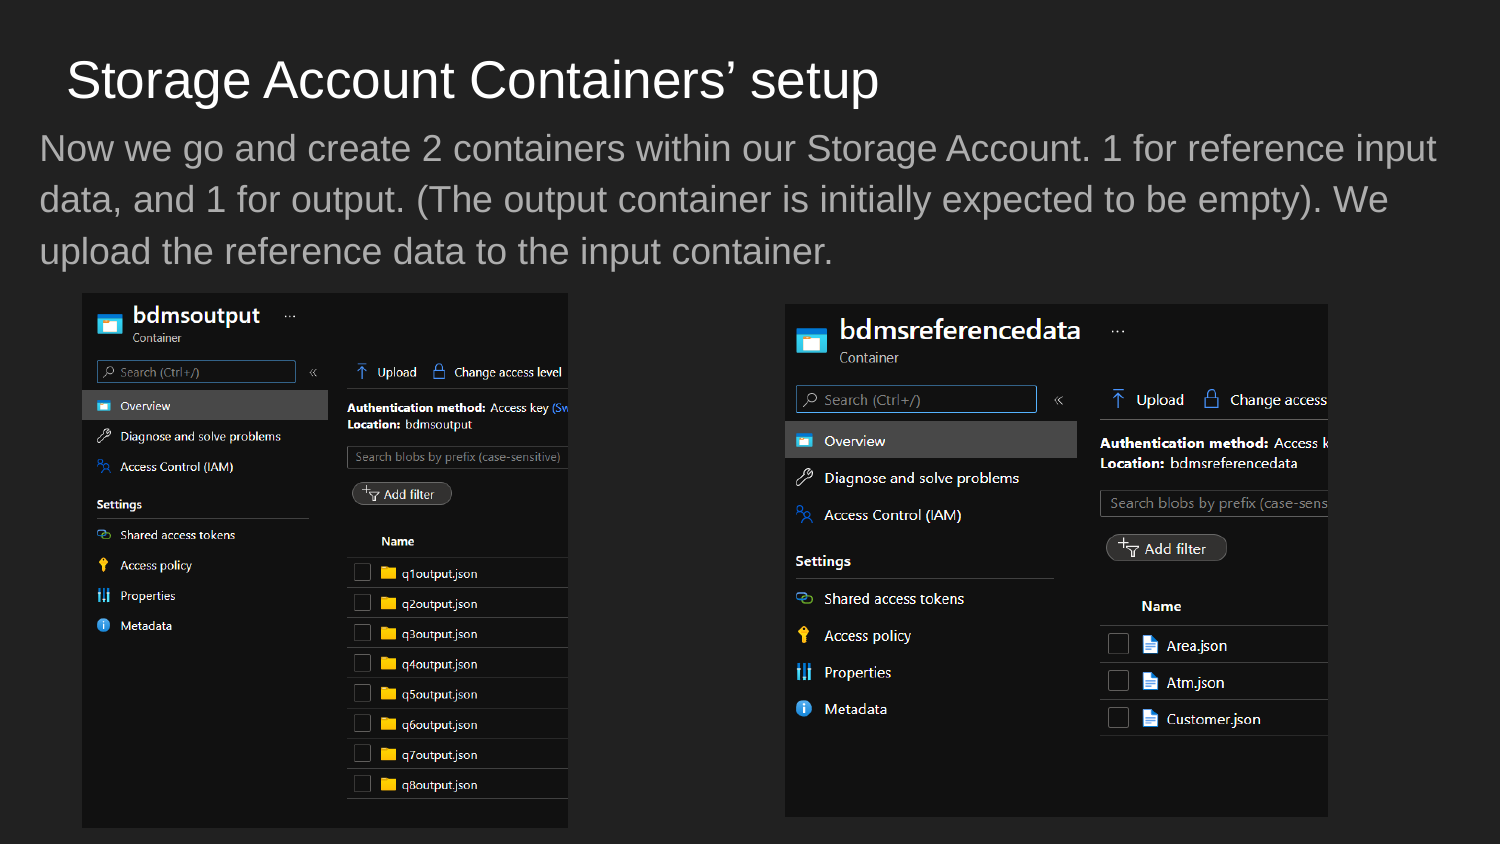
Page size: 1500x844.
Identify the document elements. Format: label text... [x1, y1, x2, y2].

title Storage Account Containers’ setup [51, 30, 1449, 101]
picture [82, 293, 568, 828]
picture [784, 304, 1328, 817]
text_box Now we go and create 2 containers within our Storage Account. 1 for reference input data, and 1 for output. (The output container is initially expected to be empty). We upload the reference data to the input container. [24, 101, 1476, 288]
